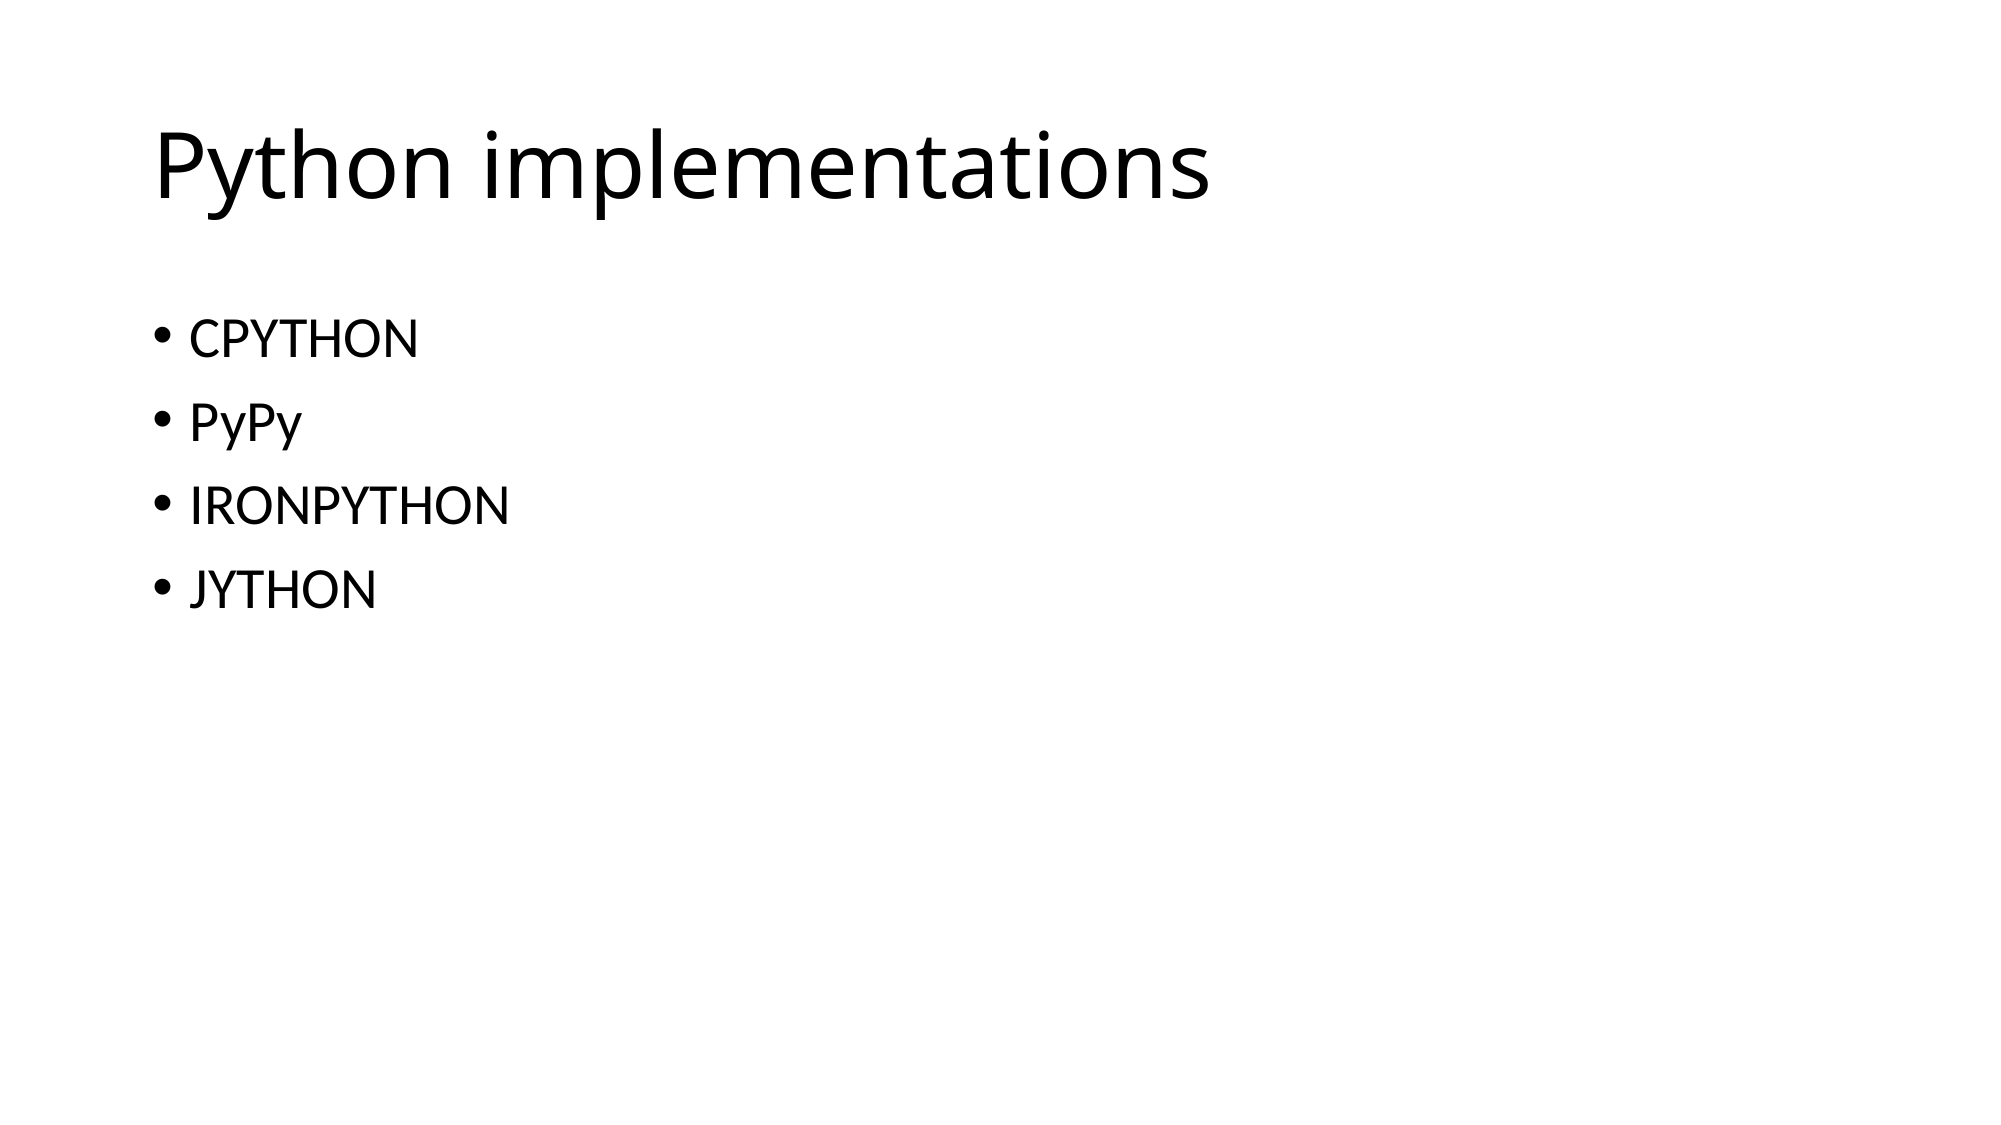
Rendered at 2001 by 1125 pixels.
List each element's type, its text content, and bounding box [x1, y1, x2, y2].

list CPYTHON PyPy IRONPYTHON JYTHON [137, 299, 1863, 1014]
title Python implementations [137, 59, 1863, 278]
